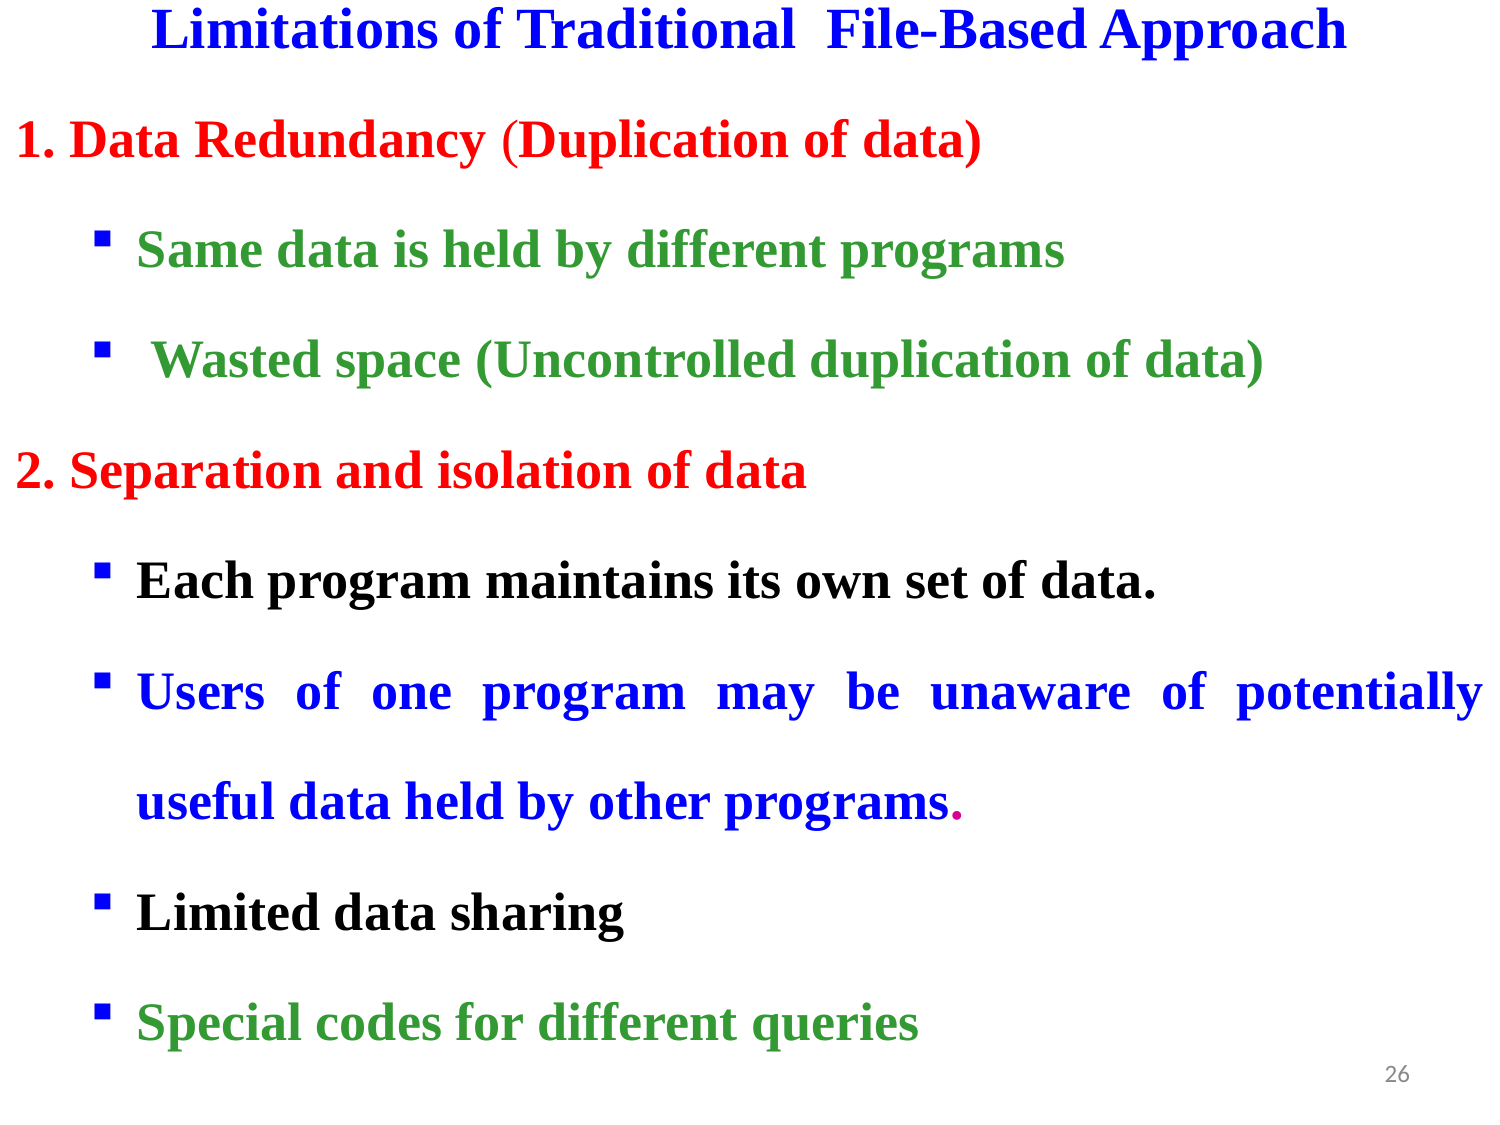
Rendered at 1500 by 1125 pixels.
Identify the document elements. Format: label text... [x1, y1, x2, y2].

slide_number 26 [1074, 1042, 1425, 1103]
title Limitations of Traditional File-Based Approach [75, 0, 1425, 50]
list 1. Data Redundancy (Duplication of data) Same data is held by different programs Wasted space (Uncontrolled duplication of data) 2. Separation and isolation of data Each program maintains its own set of data. Users of one program may be unaware of potentially useful data held by other programs. Limited data sharing Special codes for different queries [0, 50, 1500, 1125]
